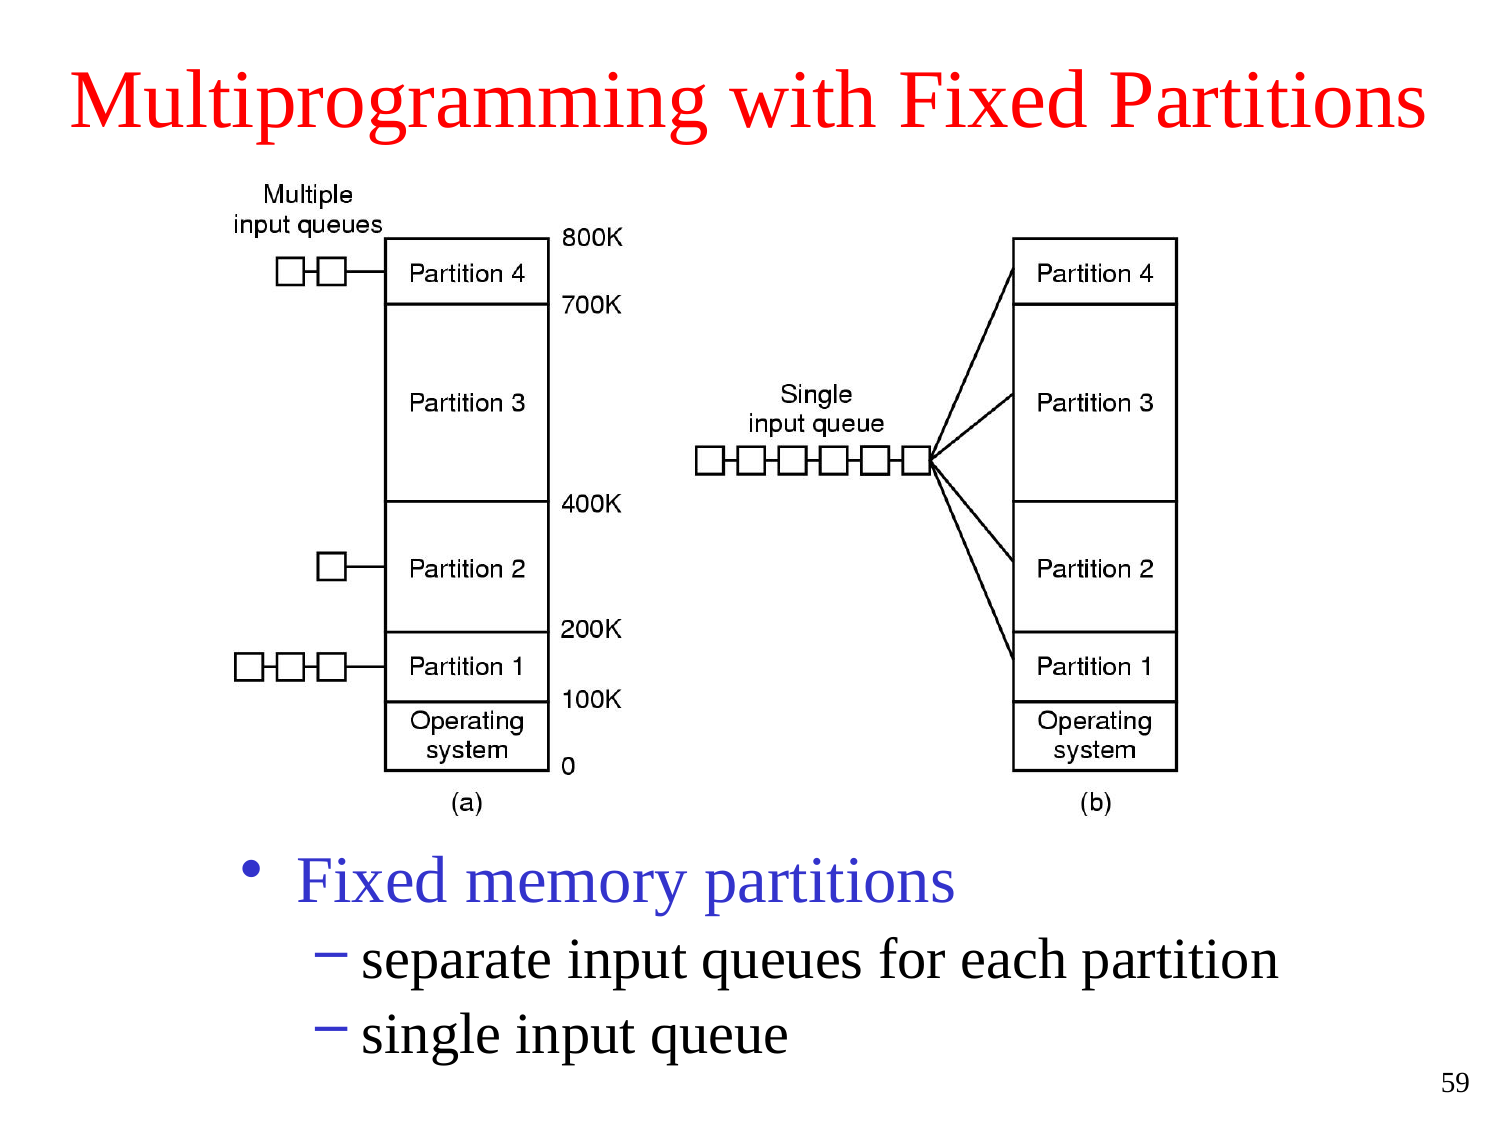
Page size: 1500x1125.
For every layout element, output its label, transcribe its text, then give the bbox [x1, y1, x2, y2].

slide_number 59 [1416, 1056, 1486, 1123]
list Fixed memory partitions separate input queues for each partition single input queue [224, 837, 1500, 988]
picture [233, 173, 1182, 819]
title Multiprogramming with Fixed Partitions [0, 0, 1500, 188]
